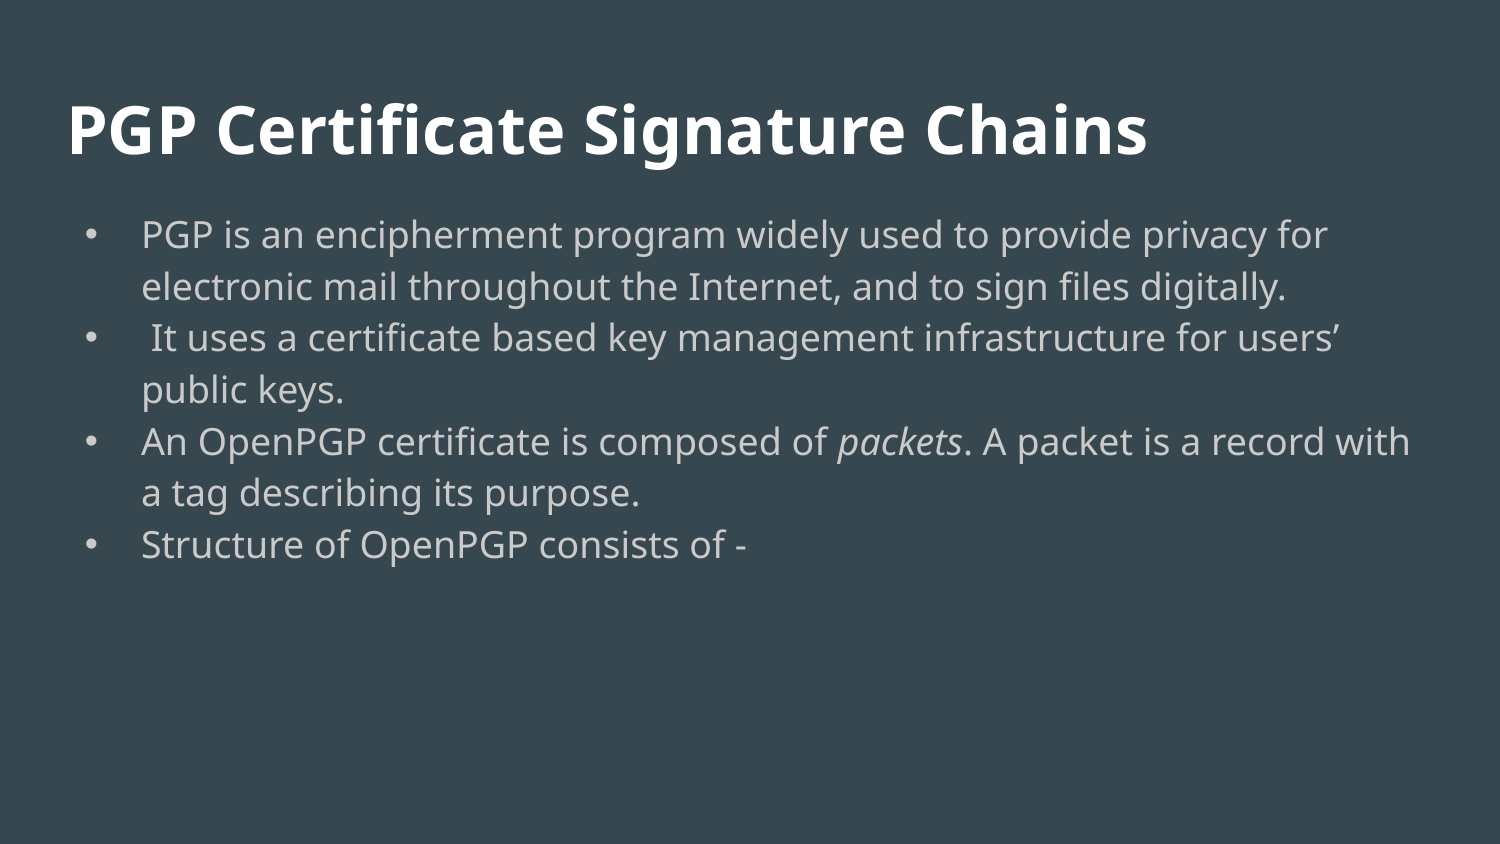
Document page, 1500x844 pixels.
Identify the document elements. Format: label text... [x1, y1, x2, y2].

list PGP is an encipherment program widely used to provide privacy for electronic mail throughout the Internet, and to sign files digitally. It uses a certificate based key management infrastructure for users’ public keys. An OpenPGP certificate is composed of packets. A packet is a record with a tag describing its purpose. Structure of OpenPGP consists of - [51, 189, 1449, 750]
title PGP Certificate Signature Chains [51, 72, 1449, 167]
